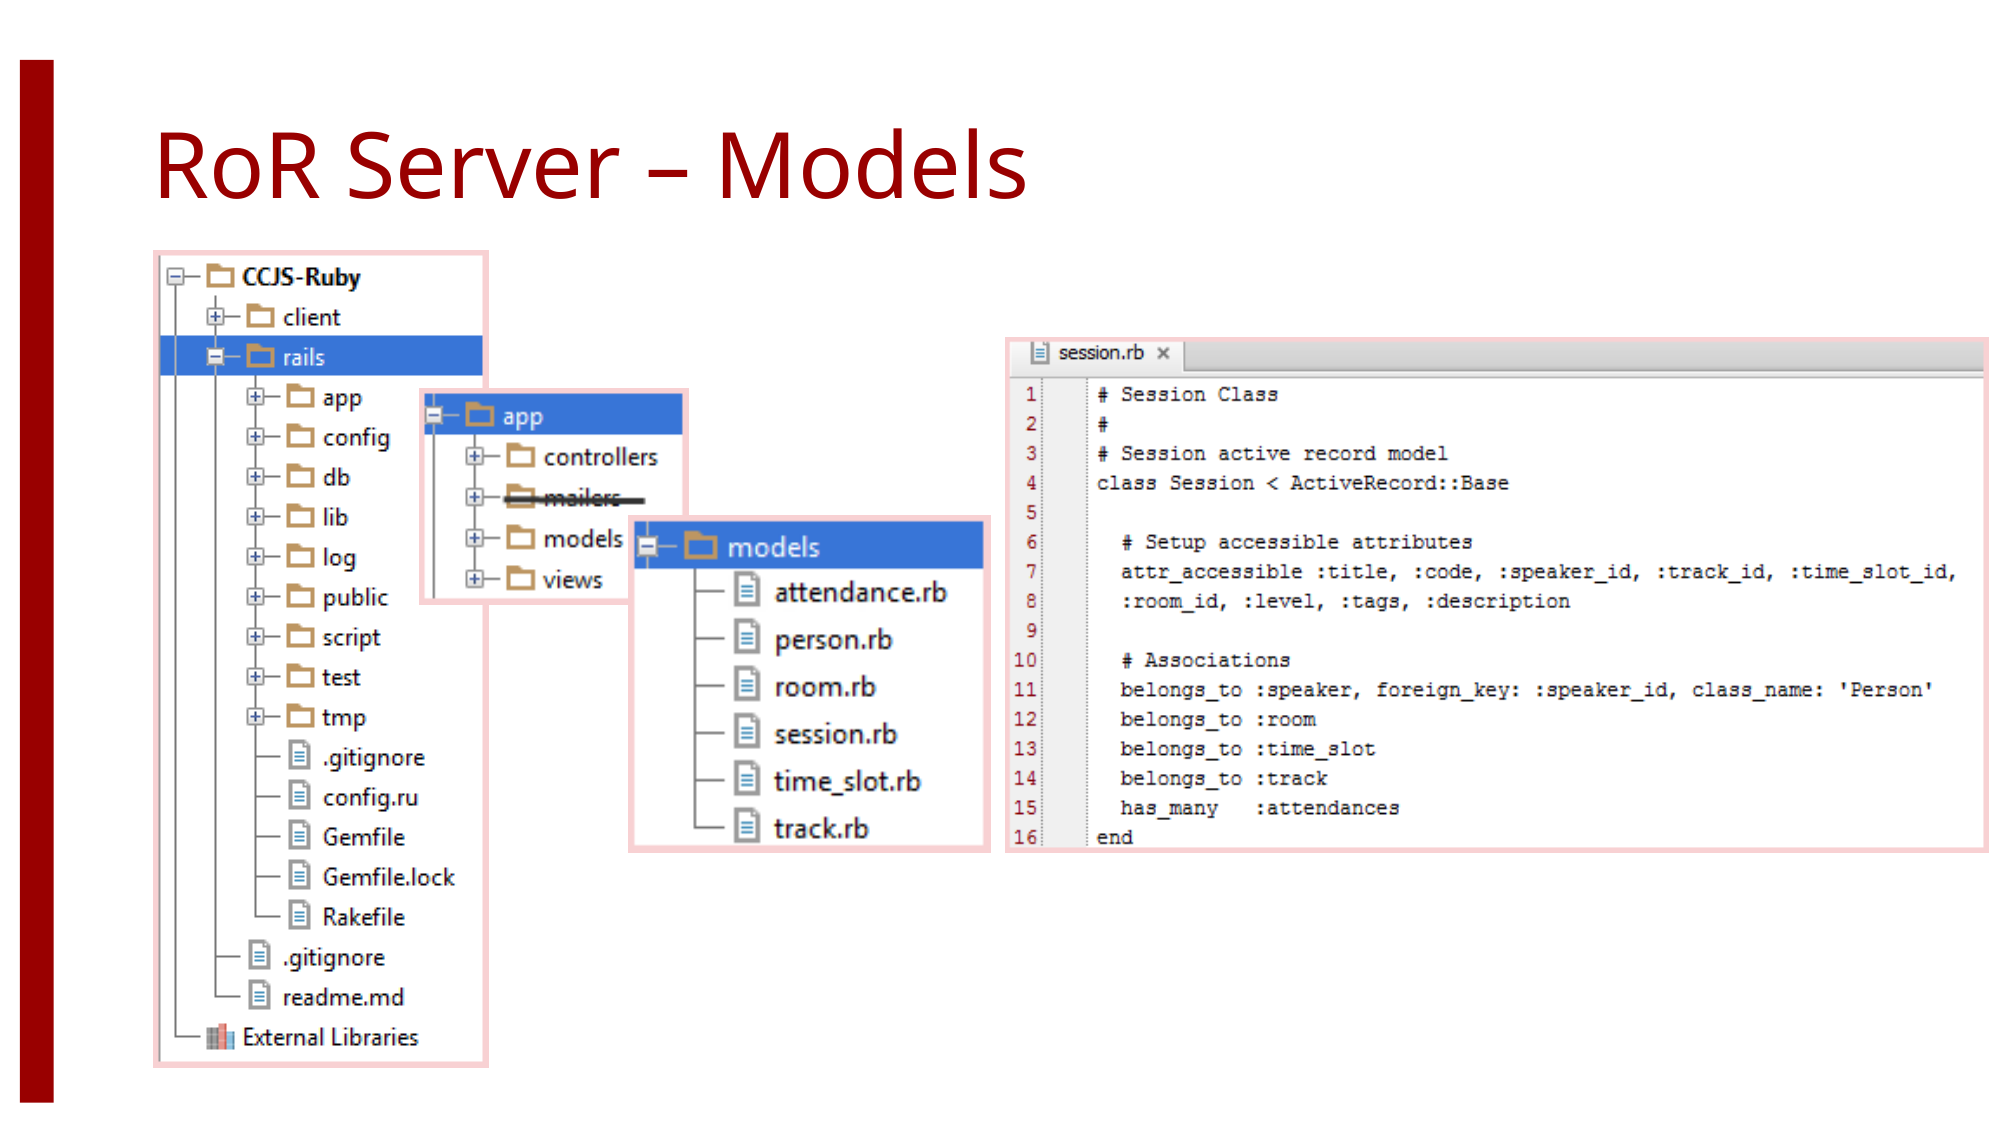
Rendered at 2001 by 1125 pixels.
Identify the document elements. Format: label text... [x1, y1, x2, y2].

picture [1005, 337, 1989, 853]
picture [153, 250, 991, 1068]
title RoR Server – Models [137, 59, 1863, 278]
